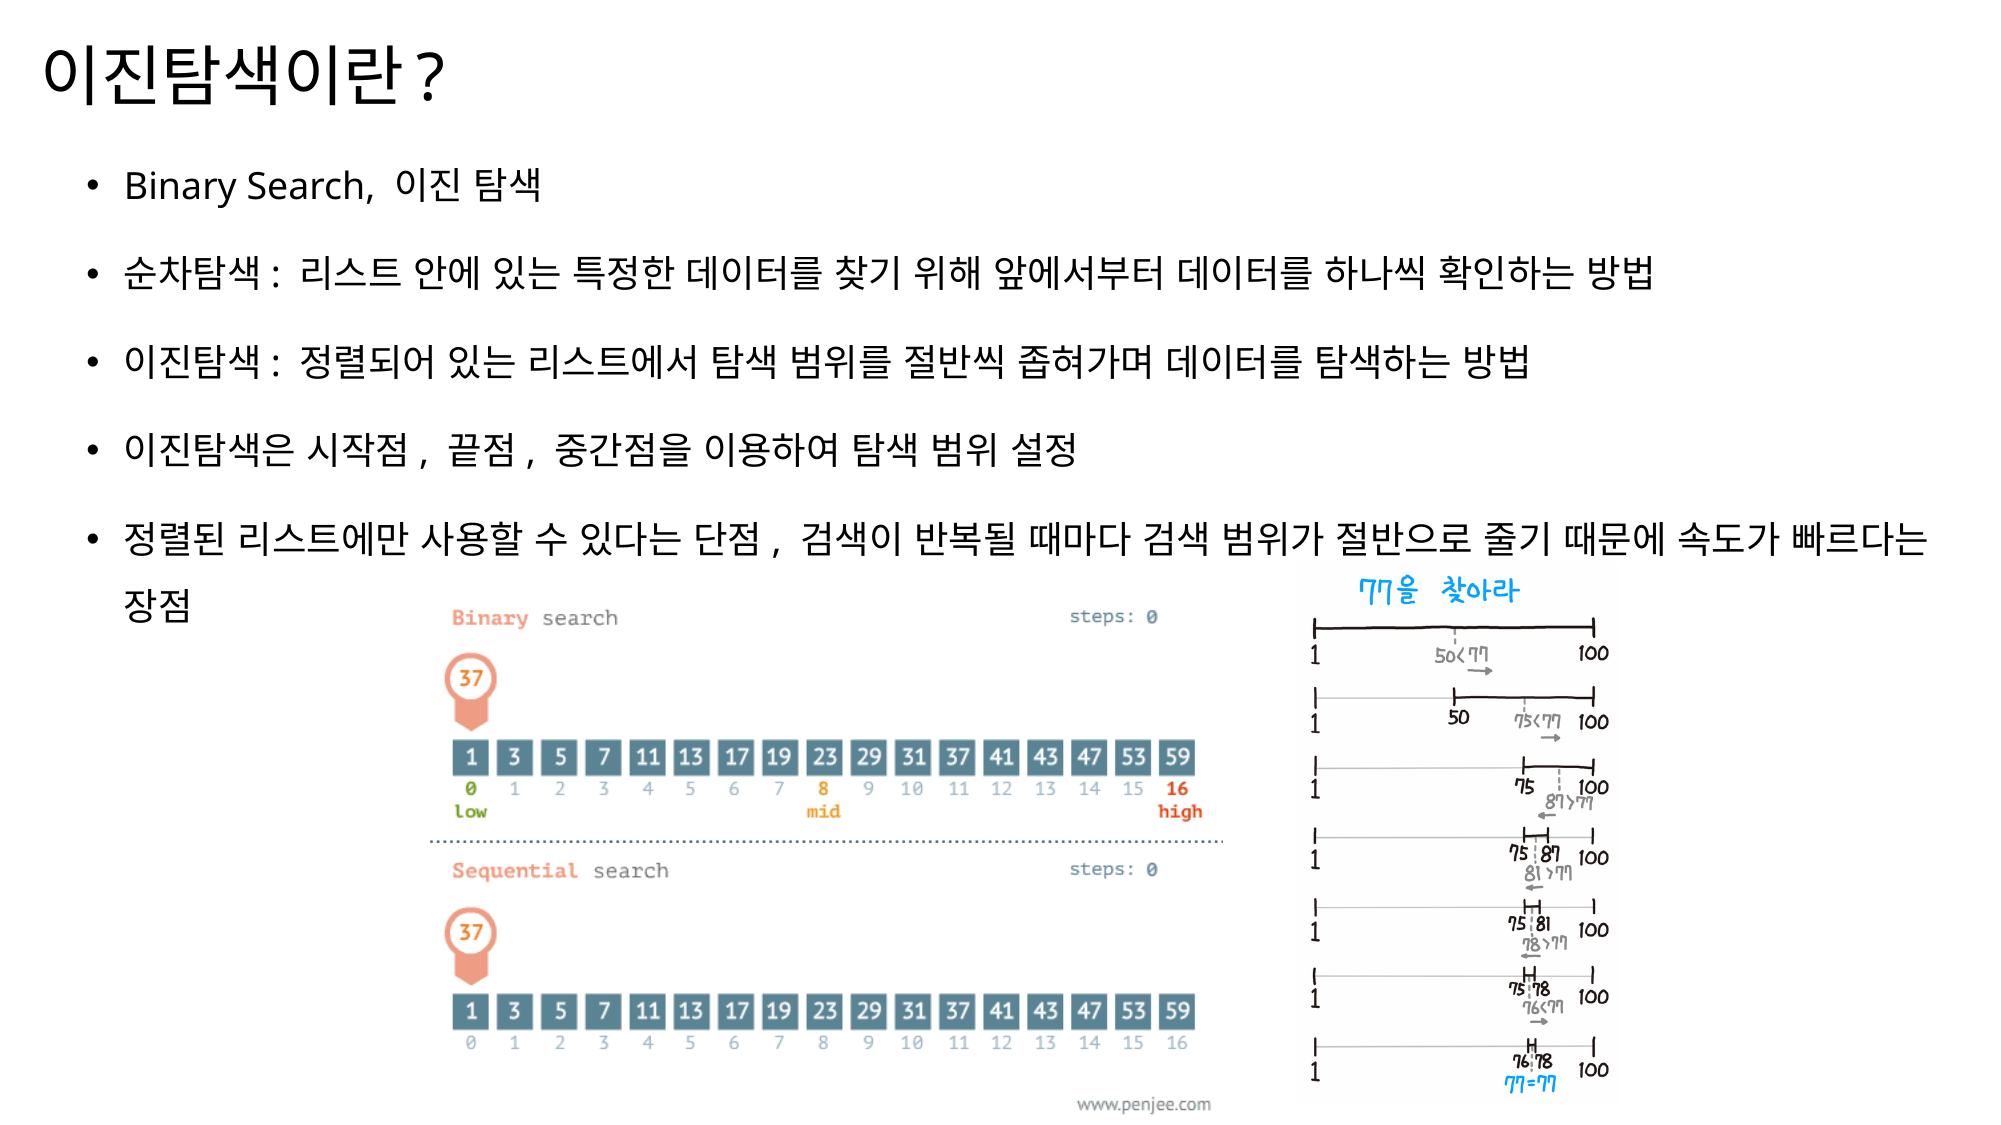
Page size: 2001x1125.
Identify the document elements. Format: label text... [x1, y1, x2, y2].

title 이진탐색이란? [25, 36, 1417, 123]
picture [425, 593, 1223, 1125]
picture [1296, 562, 1619, 1104]
list Binary Search, 이진 탐색 순차탐색: 리스트 안에 있는 특정한 데이터를 찾기 위해 앞에서부터 데이터를 하나씩 확인하는 방법 이진탐색: 정렬되어 있는 리스트에서 탐색 범위를 절반씩 좁혀가며 데이터를 탐색하는 방법 이진탐색은 시작점, 끝점, 중간점을 이용하여 탐색 범위 설정 정렬된 리스트에만 사용할 수 있다는 단점, 검색이 반복될 때마다 검색 범위가 절반으로 줄기 때문에 속도가 빠르다는 장점 [71, 159, 1974, 1036]
